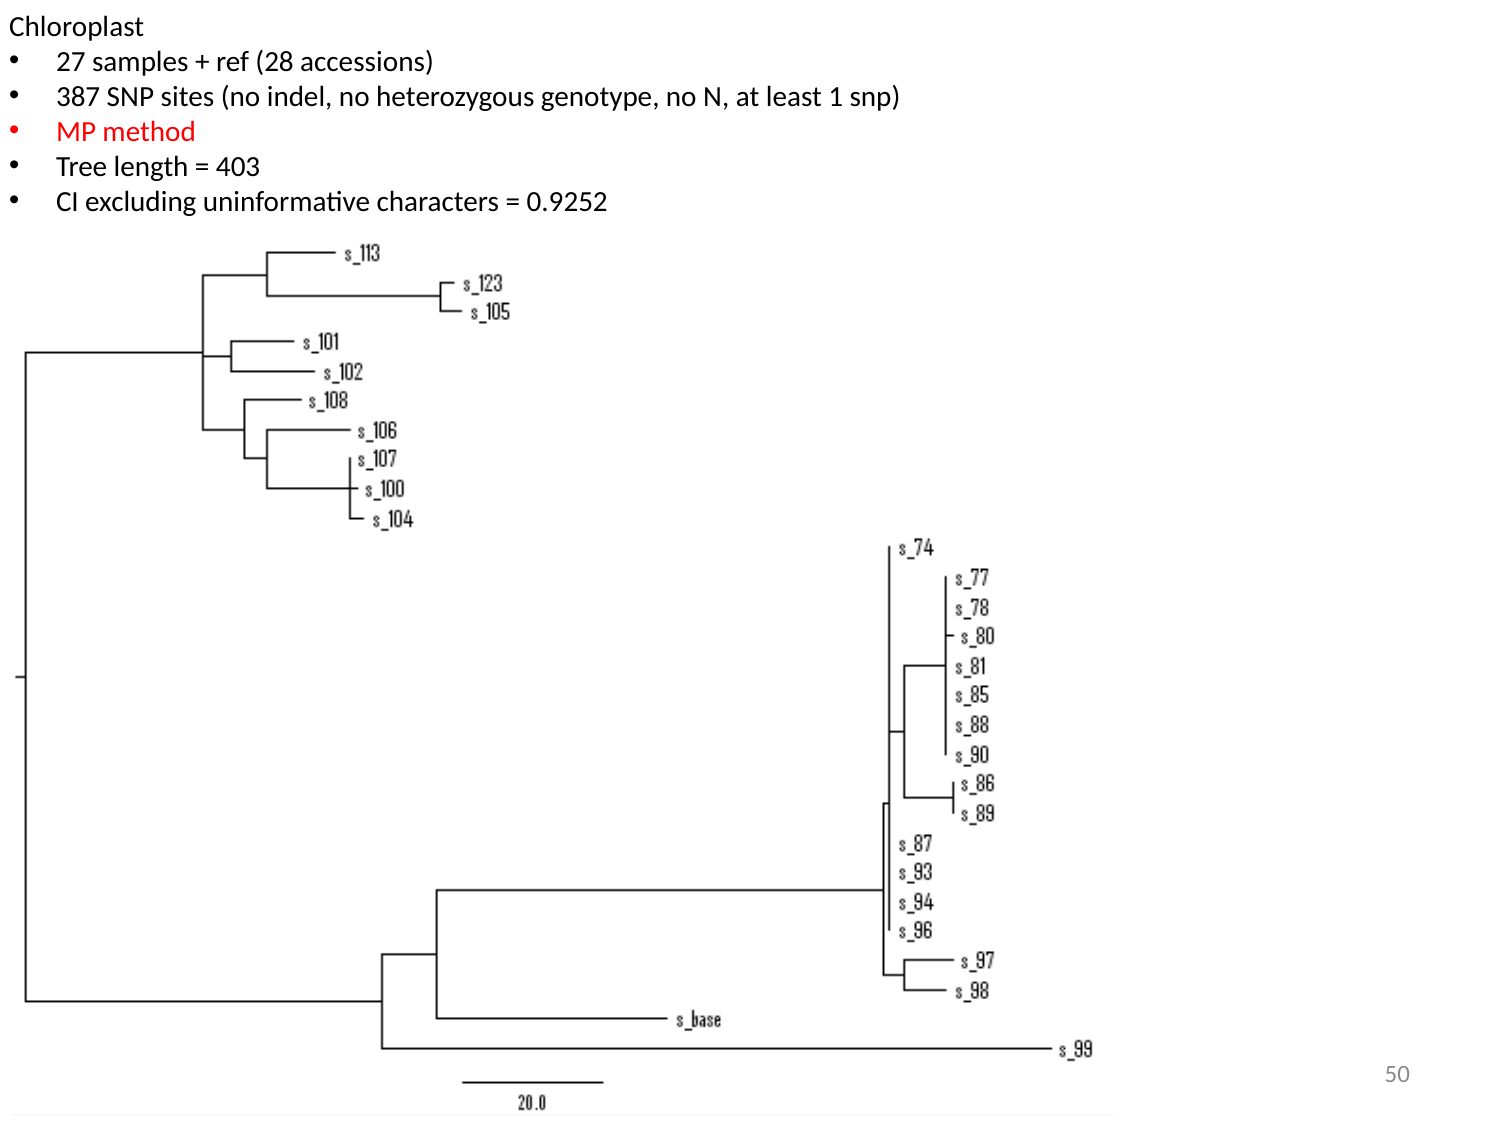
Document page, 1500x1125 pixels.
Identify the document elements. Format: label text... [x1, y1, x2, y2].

text_box Chloroplast 27 samples + ref (28 accessions) 387 SNP sites (no indel, no heterozygous genotype, no N, at least 1 snp) MP method Tree length = 403 CI excluding uninformative characters = 0.9252 [0, 0, 1482, 225]
slide_number 50 [1116, 1042, 1425, 1103]
picture [12, 237, 1113, 1116]
